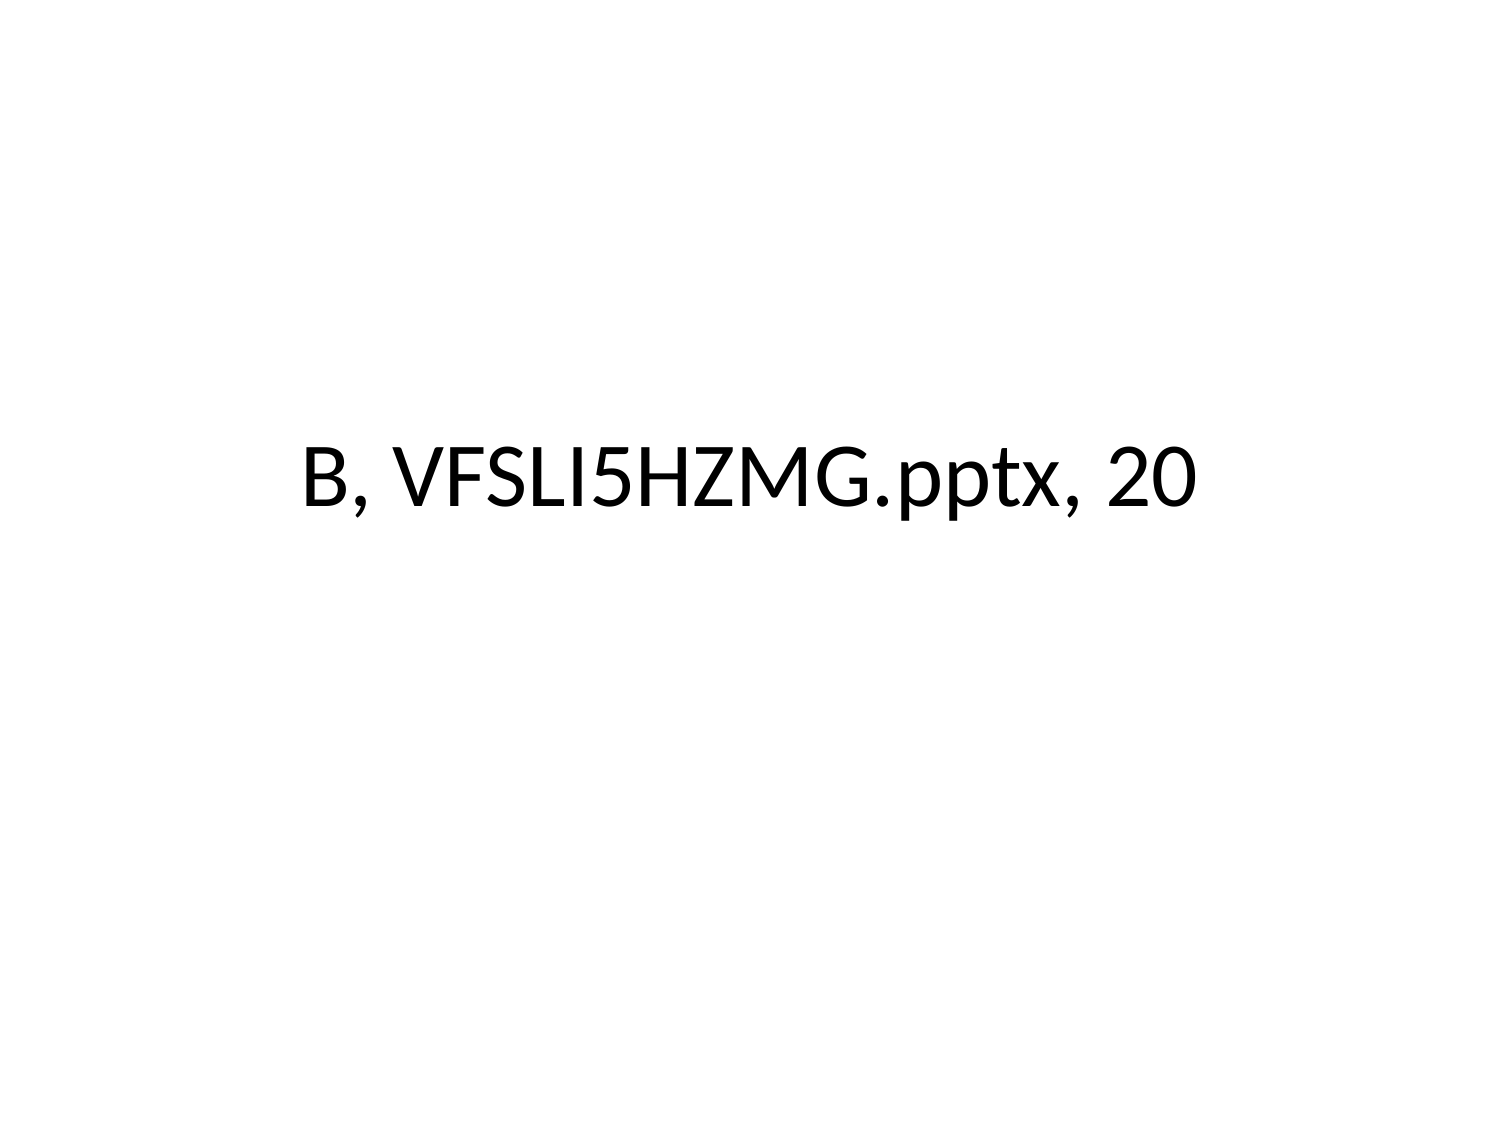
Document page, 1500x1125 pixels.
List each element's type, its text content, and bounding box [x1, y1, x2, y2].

title B, VFSLI5HZMG.pptx, 20 [112, 349, 1388, 591]
